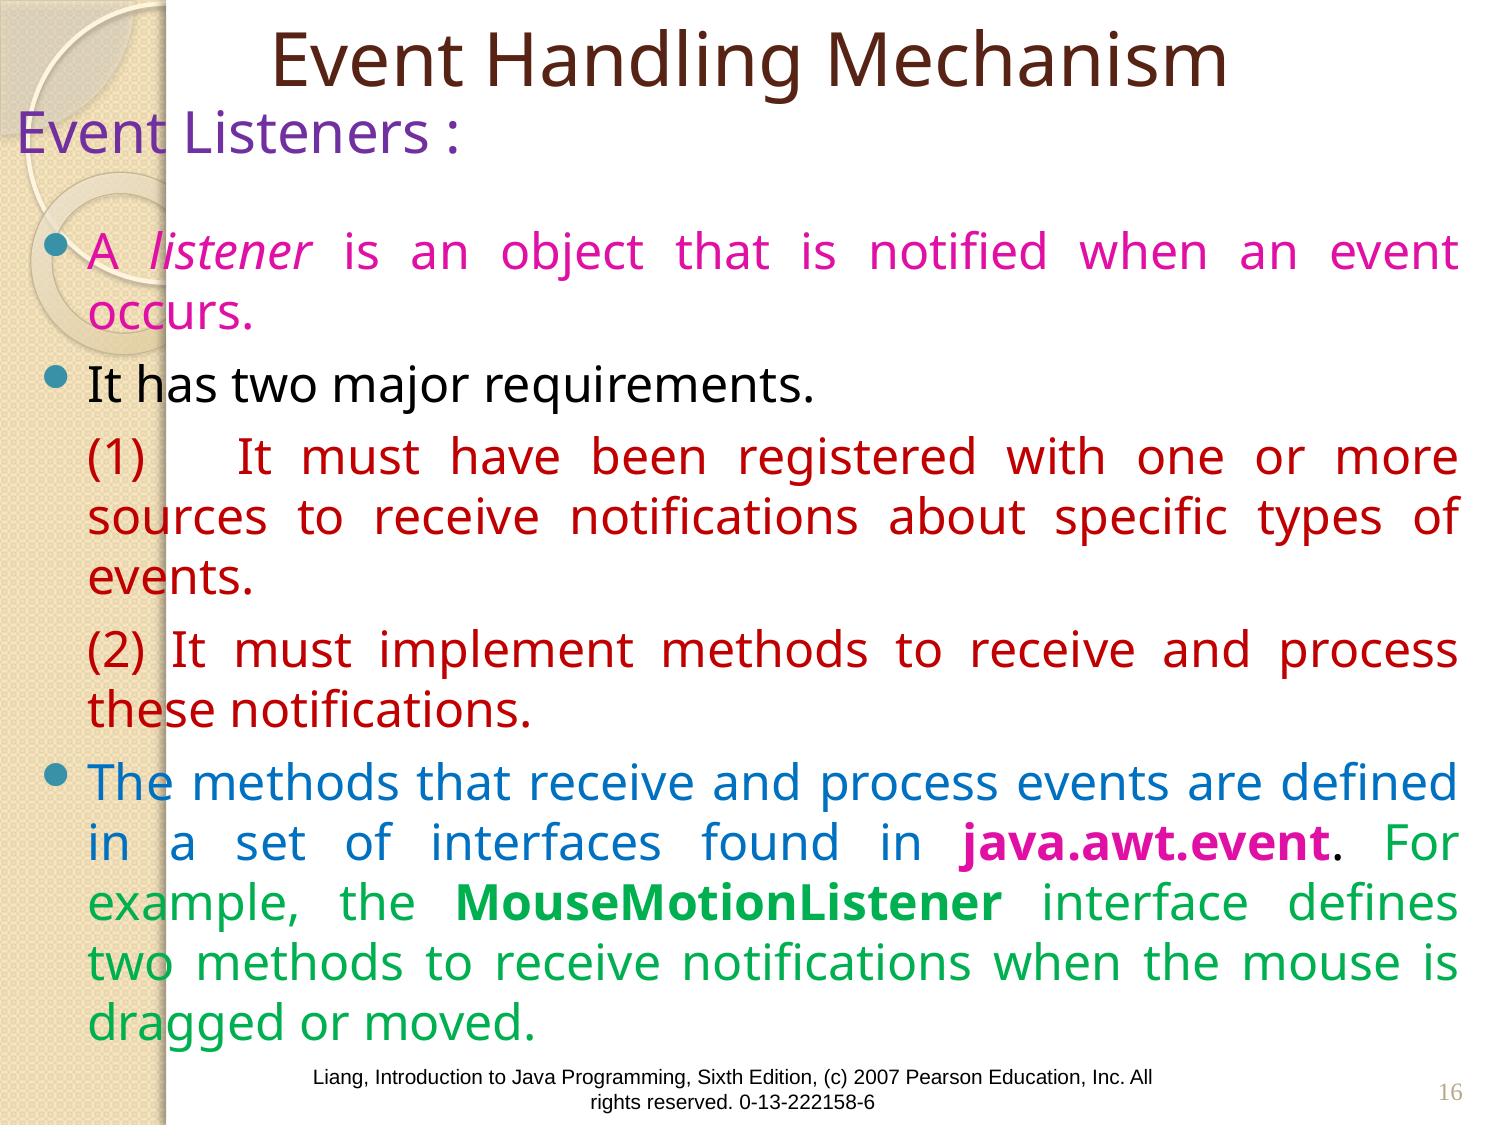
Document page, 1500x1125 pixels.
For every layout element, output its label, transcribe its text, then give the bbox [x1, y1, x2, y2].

slide_number 16 [1413, 1034, 1488, 1113]
text_box Event Listeners : [0, 87, 1450, 175]
list A listener is an object that is notified when an event occurs. It has two major requirements. (1) It must have been registered with one or more sources to receive notifications about specific types of events. (2) It must implement methods to receive and process these notifications. The methods that receive and process events are defined in a set of interfaces found in java.awt.event. For example, the MouseMotionListener interface defines two methods to receive notifications when the mouse is dragged or moved. [12, 212, 1475, 1125]
title Event Handling Mechanism [112, 12, 1388, 87]
